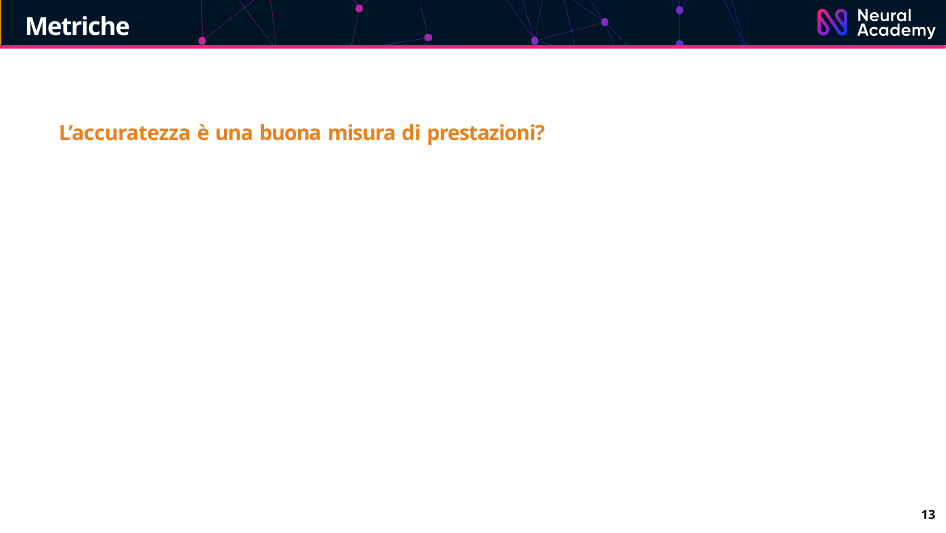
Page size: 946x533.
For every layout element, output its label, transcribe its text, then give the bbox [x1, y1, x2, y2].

slide_number 13 [913, 503, 938, 533]
text_box L’accuratezza è una buona misura di prestazioni? [56, 113, 842, 175]
picture [0, 0, 946, 45]
